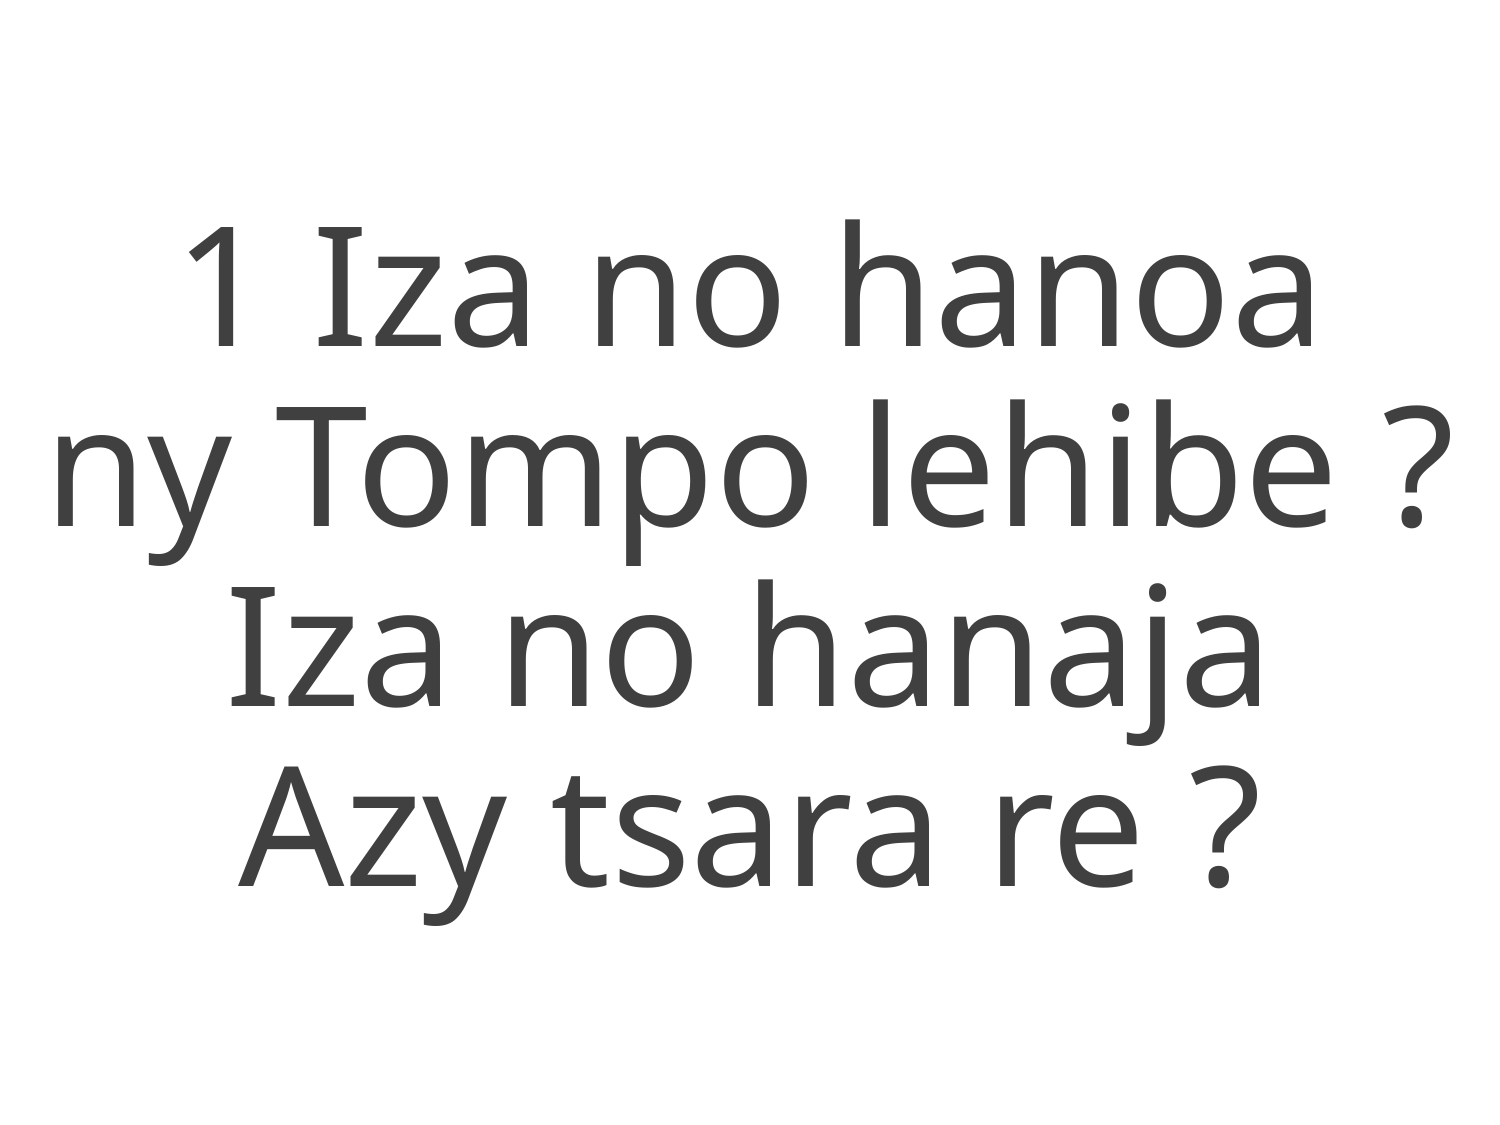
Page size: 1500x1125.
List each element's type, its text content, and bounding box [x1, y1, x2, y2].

title 1 Iza no hanoa ny Tompo lehibe ? Iza no hanaja Azy tsara re ? [0, 453, 1500, 672]
